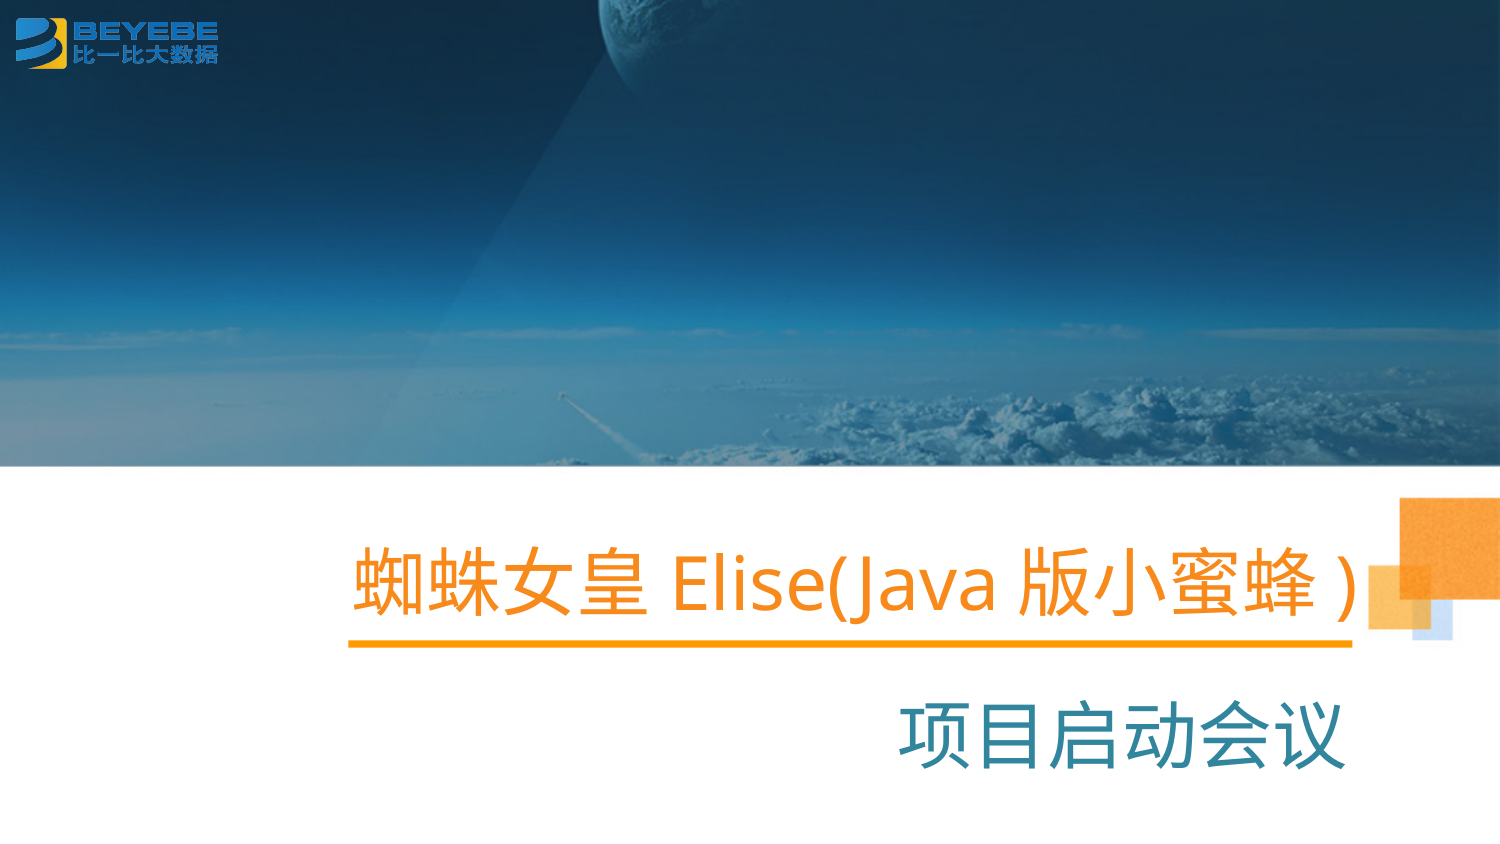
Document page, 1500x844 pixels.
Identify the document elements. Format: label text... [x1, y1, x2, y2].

text_box 项目启动会议 [882, 681, 1362, 787]
picture [0, 0, 1500, 844]
text_box [346, 638, 1354, 650]
text_box 蜘蛛女皇Elise(Java版小蜜蜂) [336, 528, 1376, 633]
